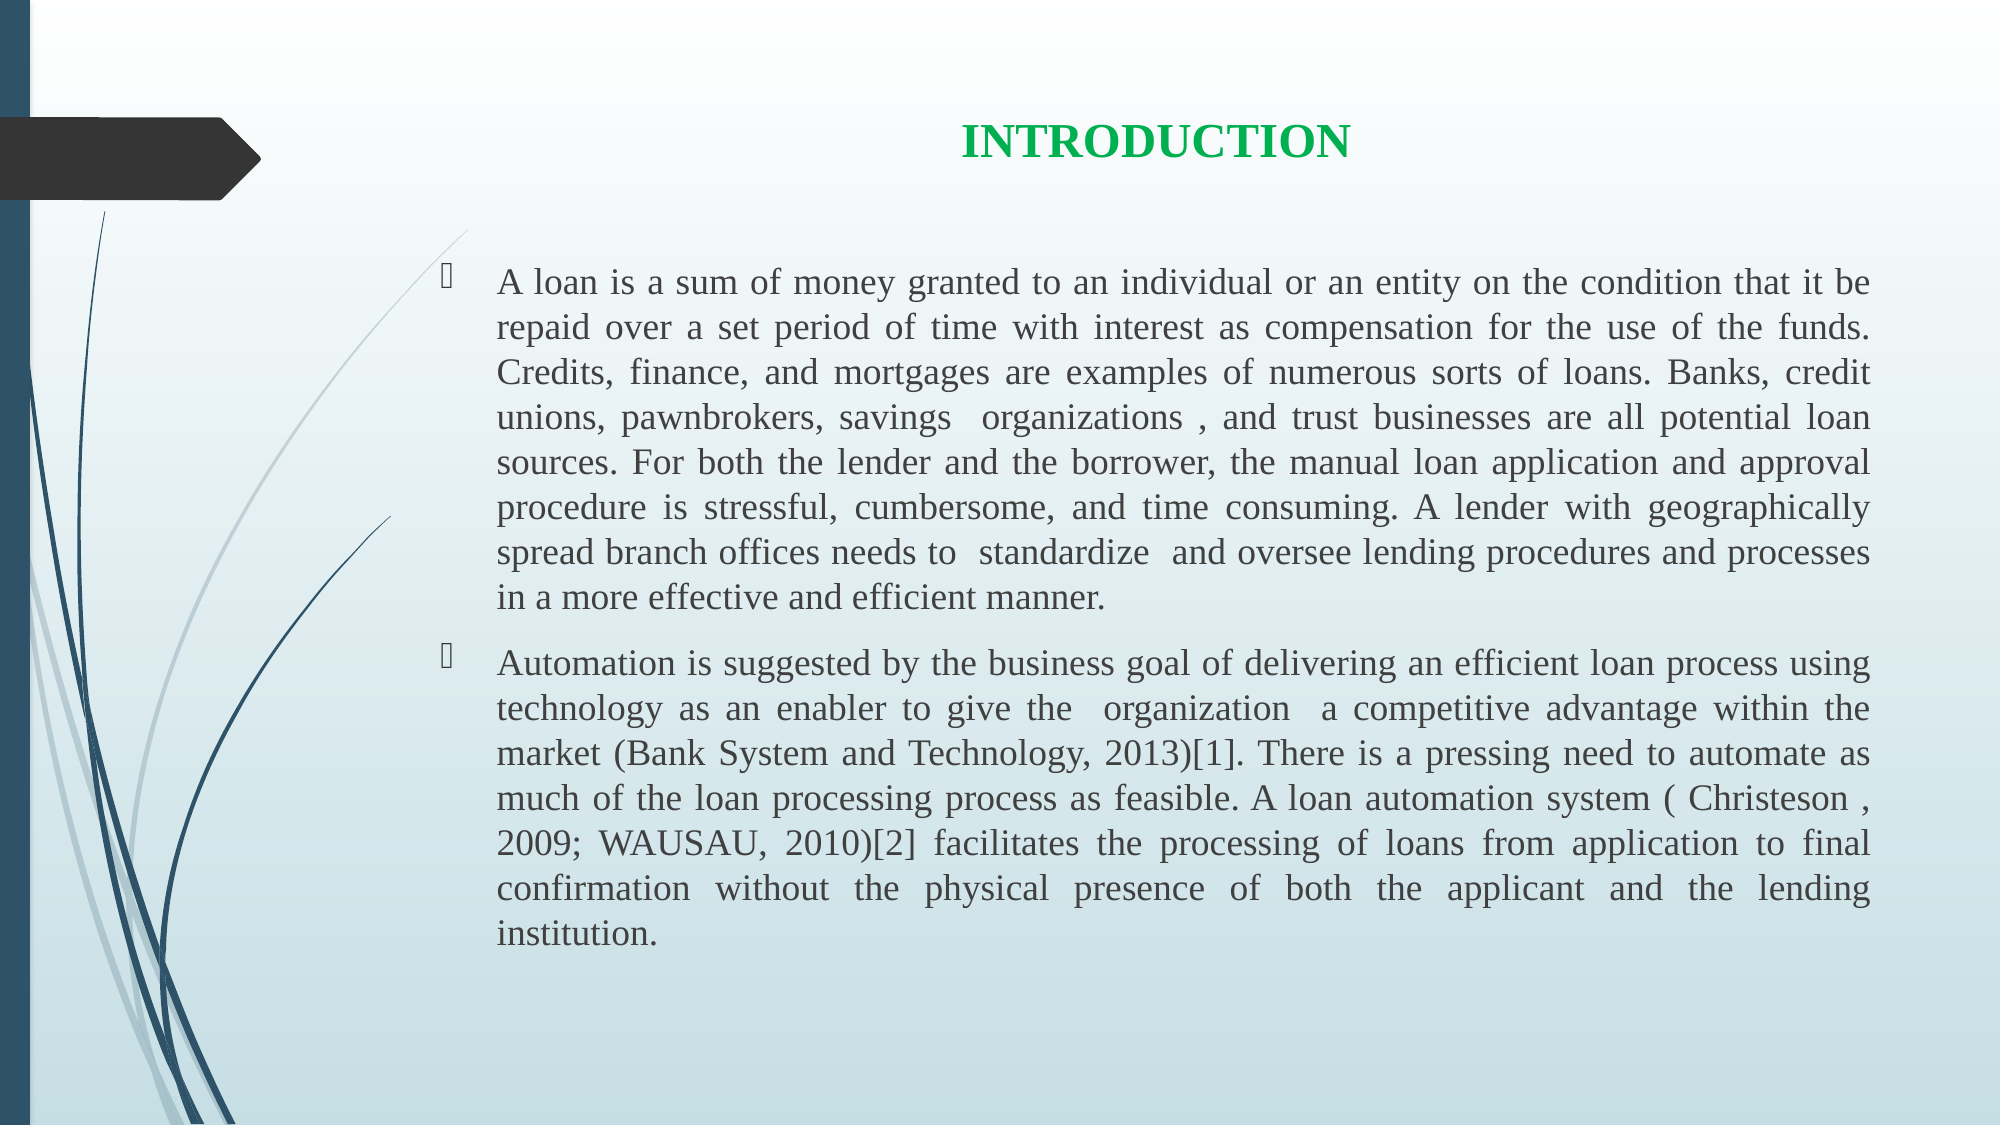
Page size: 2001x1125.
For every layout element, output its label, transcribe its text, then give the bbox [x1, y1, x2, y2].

title INTRODUCTION [425, 42, 1888, 234]
list A loan is a sum of money granted to an individual or an entity on the condition that it be repaid over a set period of time with interest as compensation for the use of the funds. Credits, finance, and mortgages are examples of numerous sorts of loans. Banks, credit unions, pawnbrokers, savings organizations , and trust businesses are all potential loan sources. For both the lender and the borrower, the manual loan application and approval procedure is stressful, cumbersome, and time consuming. A lender with geographically spread branch offices needs to standardize and oversee lending procedures and processes in a more effective and efficient manner. Automation is suggested by the business goal of delivering an efficient loan process using technology as an enabler to give the organization a competitive advantage within the market (Bank System and Technology, 2013)[1]. There is a pressing need to automate as much of the loan processing process as feasible. A loan automation system ( Christeson , 2009; WAUSAU, 2010)[2] facilitates the processing of loans from application to final confirmation without the physical presence of both the applicant and the lending institution. [425, 249, 1888, 969]
